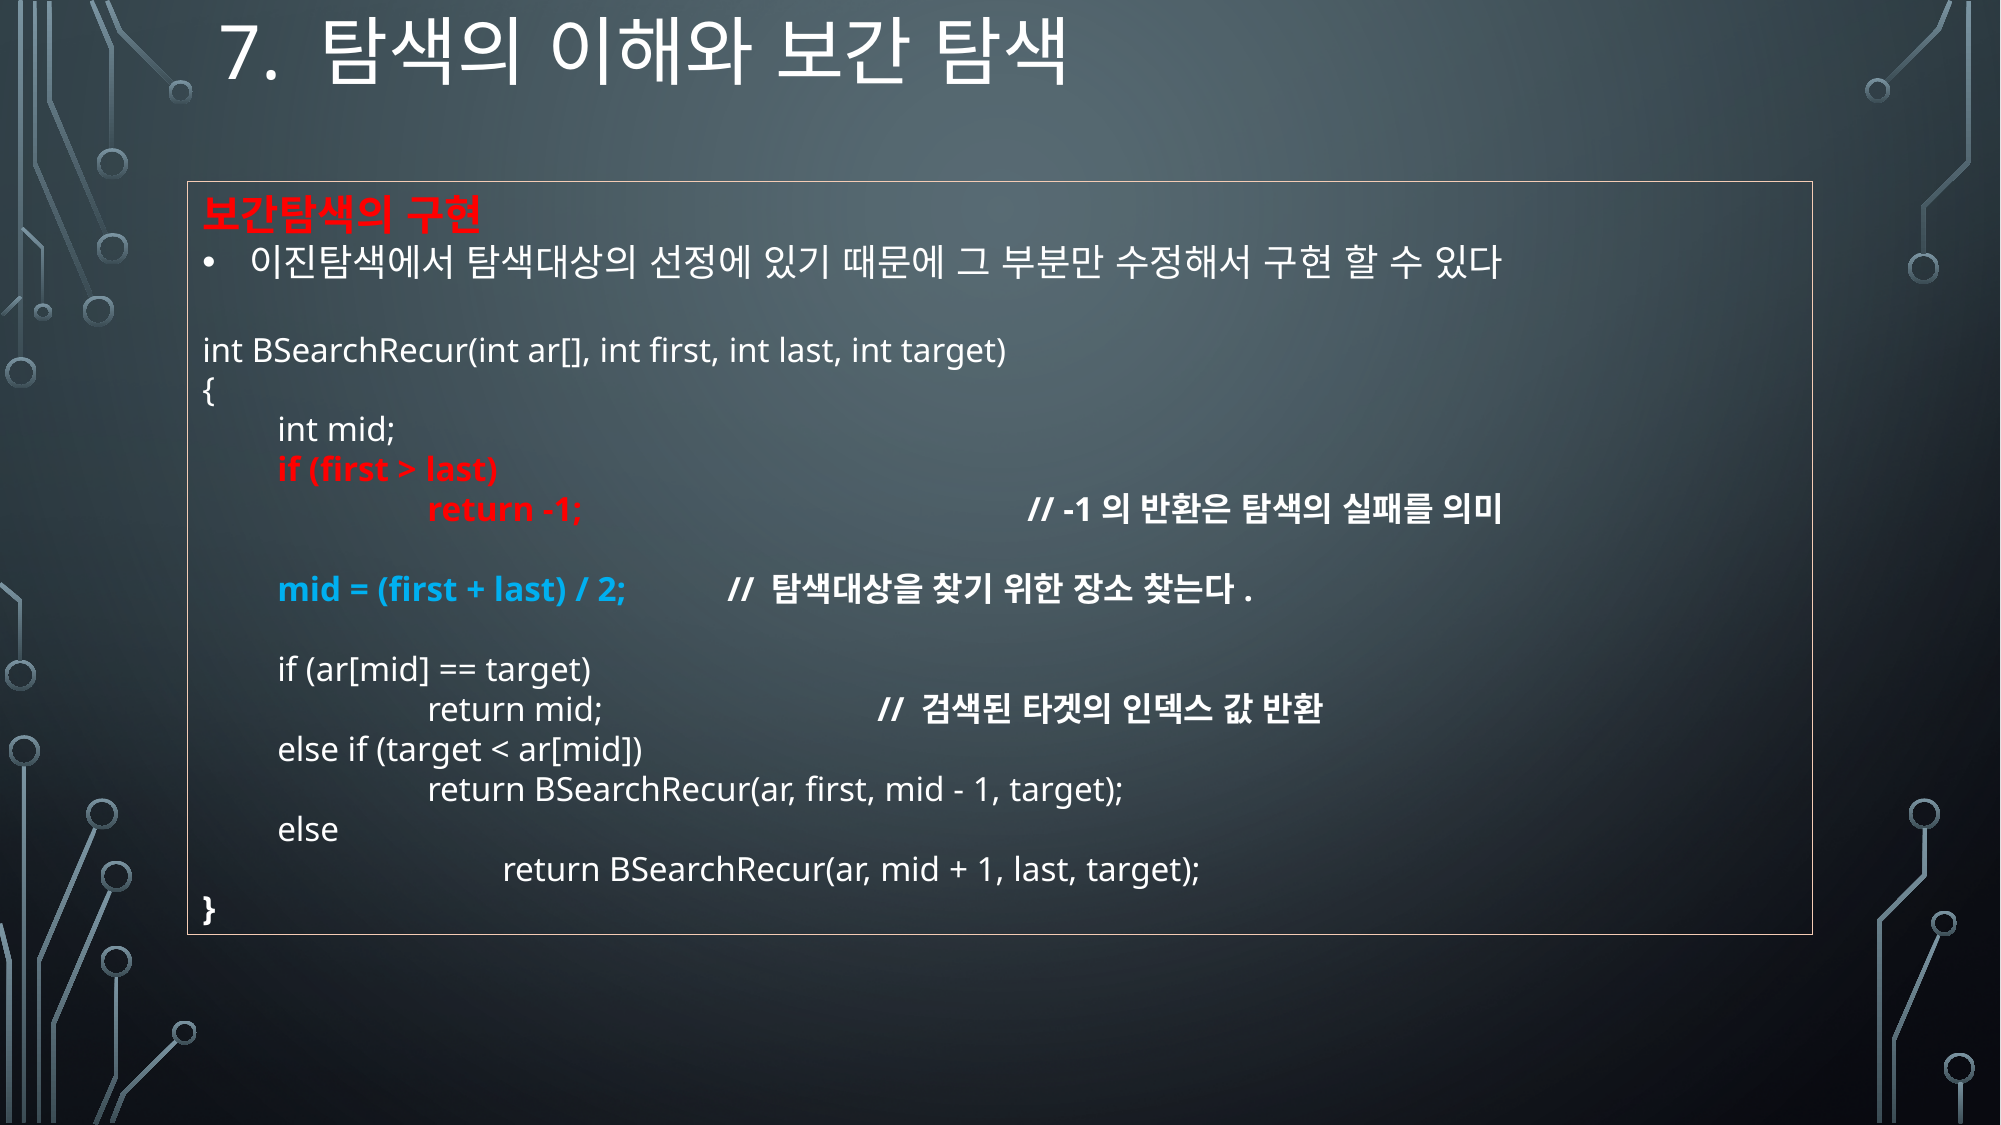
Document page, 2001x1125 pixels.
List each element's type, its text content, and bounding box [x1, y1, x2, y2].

text_box 보간탐색의 구현 이진탐색에서 탐색대상의 선정에 있기 때문에 그 부분만 수정해서 구현 할 수 있다 int BSearchRecur(int ar[], int first, int last, int target) { int mid; if (first > last) return -1; // -1의 반환은 탐색의 실패를 의미 mid = (first + last) / 2; // 탐색대상을 찾기 위한 장소 찾는다. if (ar[mid] == target) return mid; // 검색된 타겟의 인덱스 값 반환 else if (target < ar[mid]) return BSearchRecur(ar, first, mid - 1, target); else return BSearchRecur(ar, mid + 1, last, target); } [187, 181, 1813, 935]
text_box 7. 탐색의 이해와 보간 탐색 [203, 0, 1829, 112]
